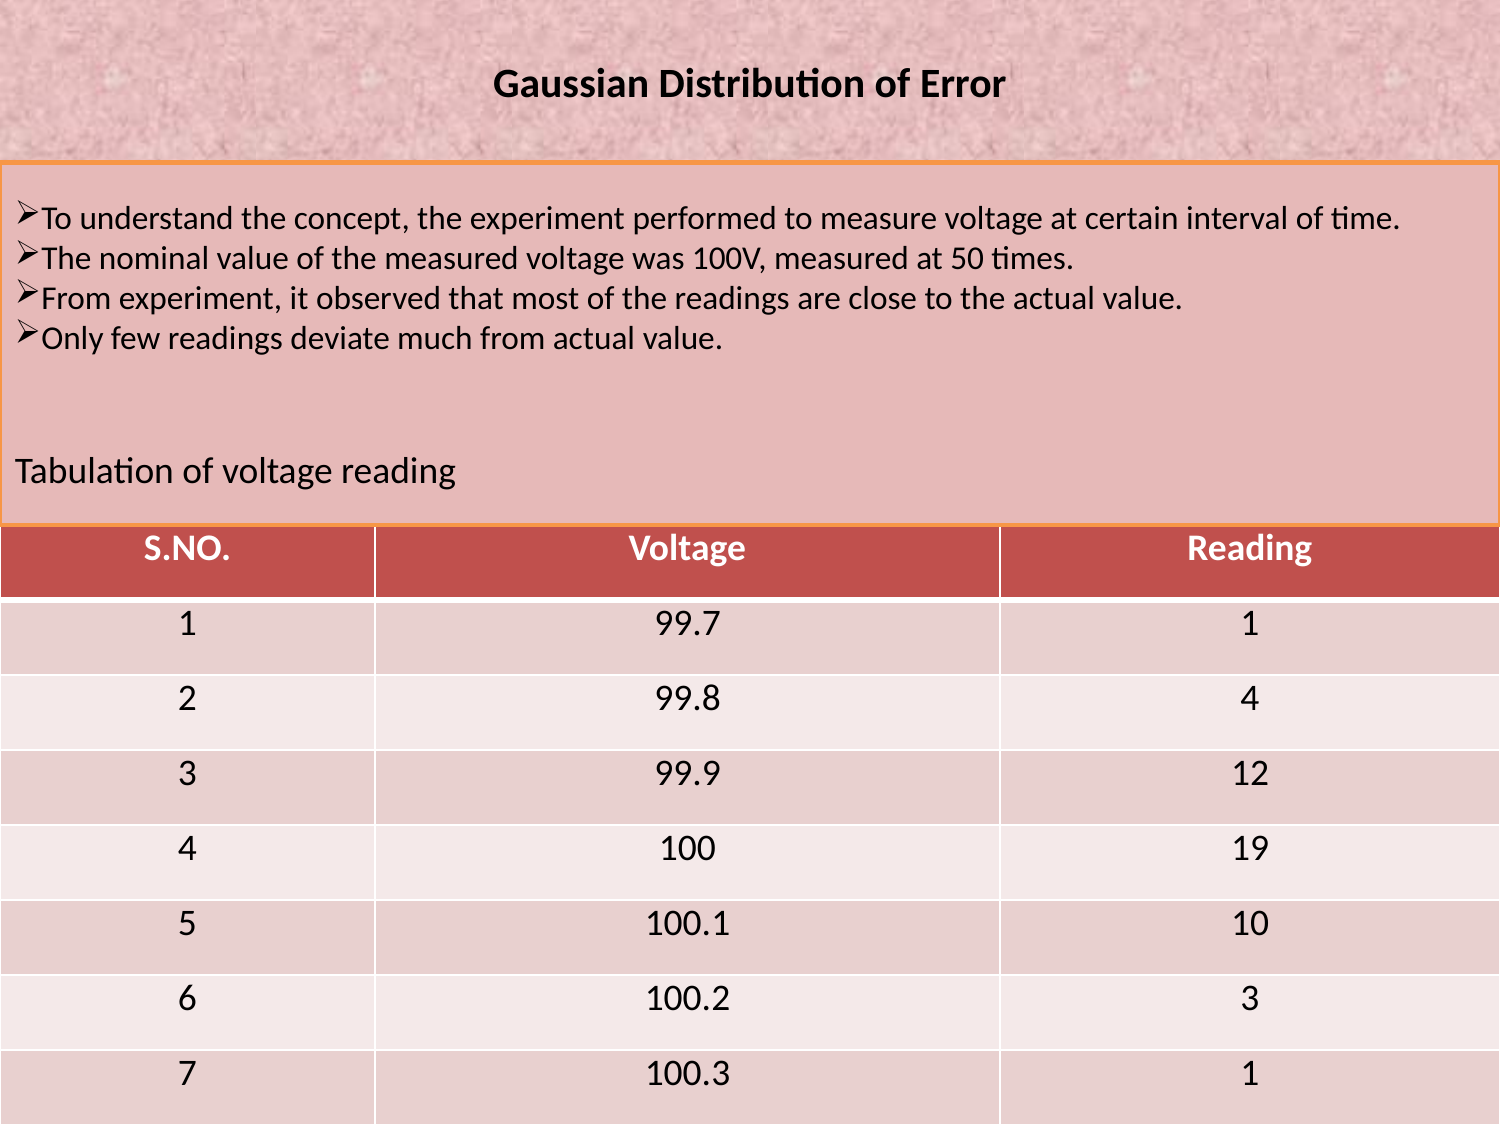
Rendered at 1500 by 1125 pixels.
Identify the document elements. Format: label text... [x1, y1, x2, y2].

table_cell 12 [1001, 751, 1499, 824]
table_cell 4 [1, 826, 374, 899]
table_cell 4 [1001, 676, 1499, 749]
table_cell 100.2 [376, 976, 999, 1049]
table_header Reading [1001, 527, 1499, 597]
table_cell 5 [1, 901, 374, 974]
table_header Voltage [376, 527, 999, 597]
table_cell 10 [1001, 901, 1499, 974]
table_cell 1 [1001, 1051, 1499, 1124]
text_box To understand the concept, the experiment performed to measure voltage at certain interval of time. The nominal value of the measured voltage was 100V, measured at 50 times. From experiment, it observed that most of the readings are close to the actual value. Only few readings deviate much from actual value. Tabulation of voltage reading [0, 160, 1500, 527]
table_cell 99.9 [376, 751, 999, 824]
table_cell 19 [1001, 826, 1499, 899]
table_cell 1 [1, 603, 374, 674]
table_cell 2 [1, 676, 374, 749]
table_cell 100.1 [376, 901, 999, 974]
title Gaussian Distribution of Error [0, 0, 1500, 160]
table_cell 99.8 [376, 676, 999, 749]
table_cell 3 [1, 751, 374, 824]
table_cell 6 [1, 976, 374, 1049]
table_cell 99.7 [376, 603, 999, 674]
table_cell 100.3 [376, 1051, 999, 1124]
table_header S.NO. [1, 527, 374, 597]
table_cell 3 [1001, 976, 1499, 1049]
table_cell 1 [1001, 603, 1499, 674]
table_cell 7 [1, 1051, 374, 1124]
table_cell 100 [376, 826, 999, 899]
